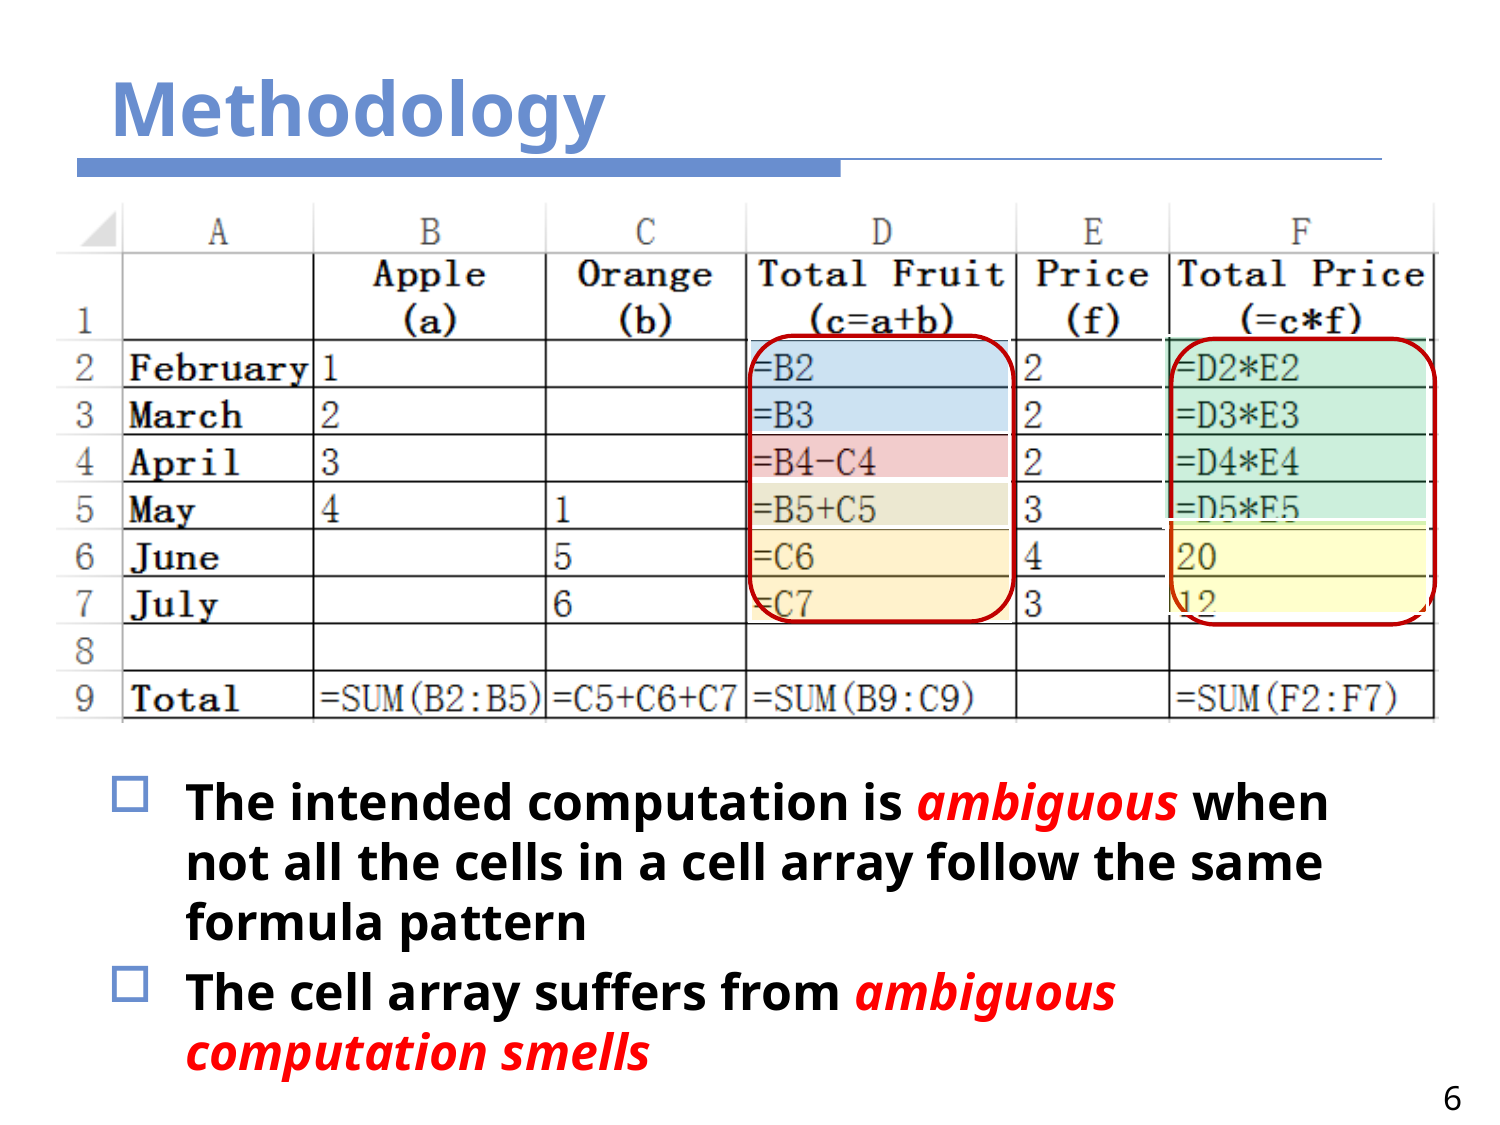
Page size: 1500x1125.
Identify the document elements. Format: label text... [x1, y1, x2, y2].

title Methodology [94, 50, 1407, 159]
picture [55, 191, 1440, 724]
slide_number 6 [1405, 1070, 1500, 1123]
list The intended computation is ambiguous when not all the cells in a cell array follow the same formula pattern The cell array suffers from ambiguous computation smells [92, 763, 1428, 1119]
